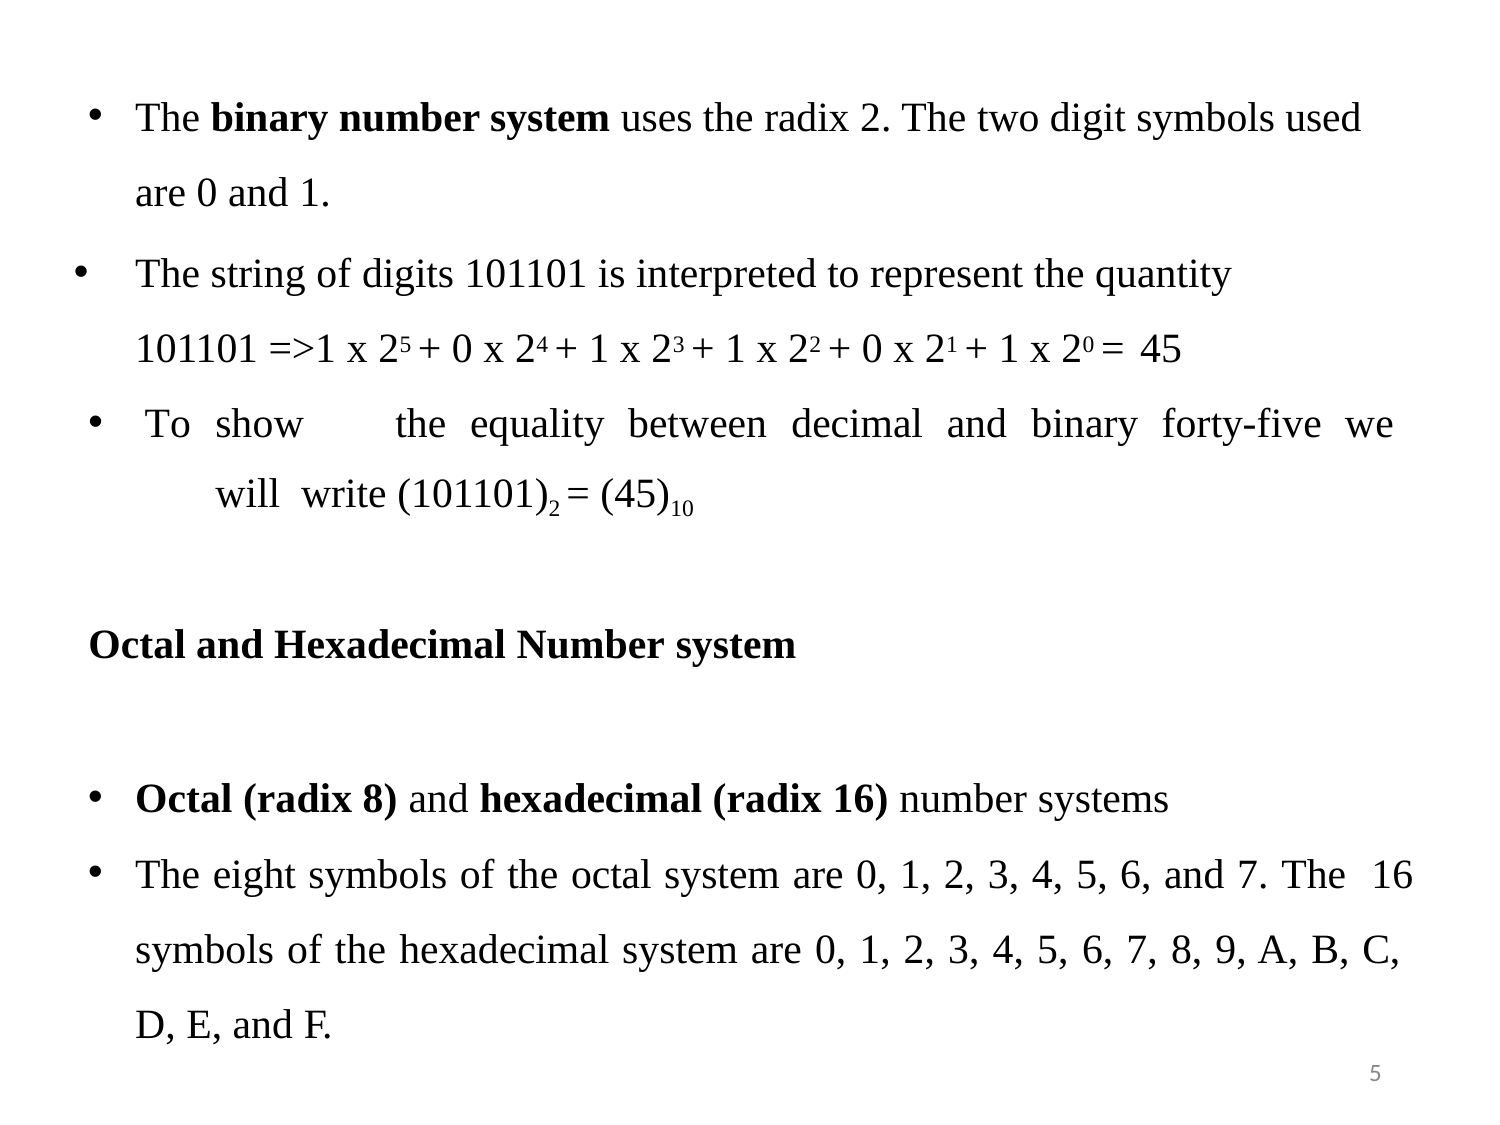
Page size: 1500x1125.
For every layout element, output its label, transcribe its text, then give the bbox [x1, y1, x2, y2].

text_box The binary number system uses the radix 2. The two digit symbols used are 0 and 1. The string of digits 101101 is interpreted to represent the quantity 101101 =>1 x 25 + 0 x 24 + 1 x 23 + 1 x 22 + 0 x 21 + 1 x 20 = 45 To show the equality between decimal and binary forty-five we will write (101101)2 = (45)10 Octal and Hexadecimal Number system Octal (radix 8) and hexadecimal (radix 16) number systems The eight symbols of the octal system are 0, 1, 2, 3, 4, 5, 6, and 7. The 16 symbols of the hexadecimal system are 0, 1, 2, 3, 4, 5, 6, 7, 8, 9, A, B, C, D, E, and F. [73, 62, 1433, 1047]
text_box 5 [1362, 1060, 1389, 1087]
